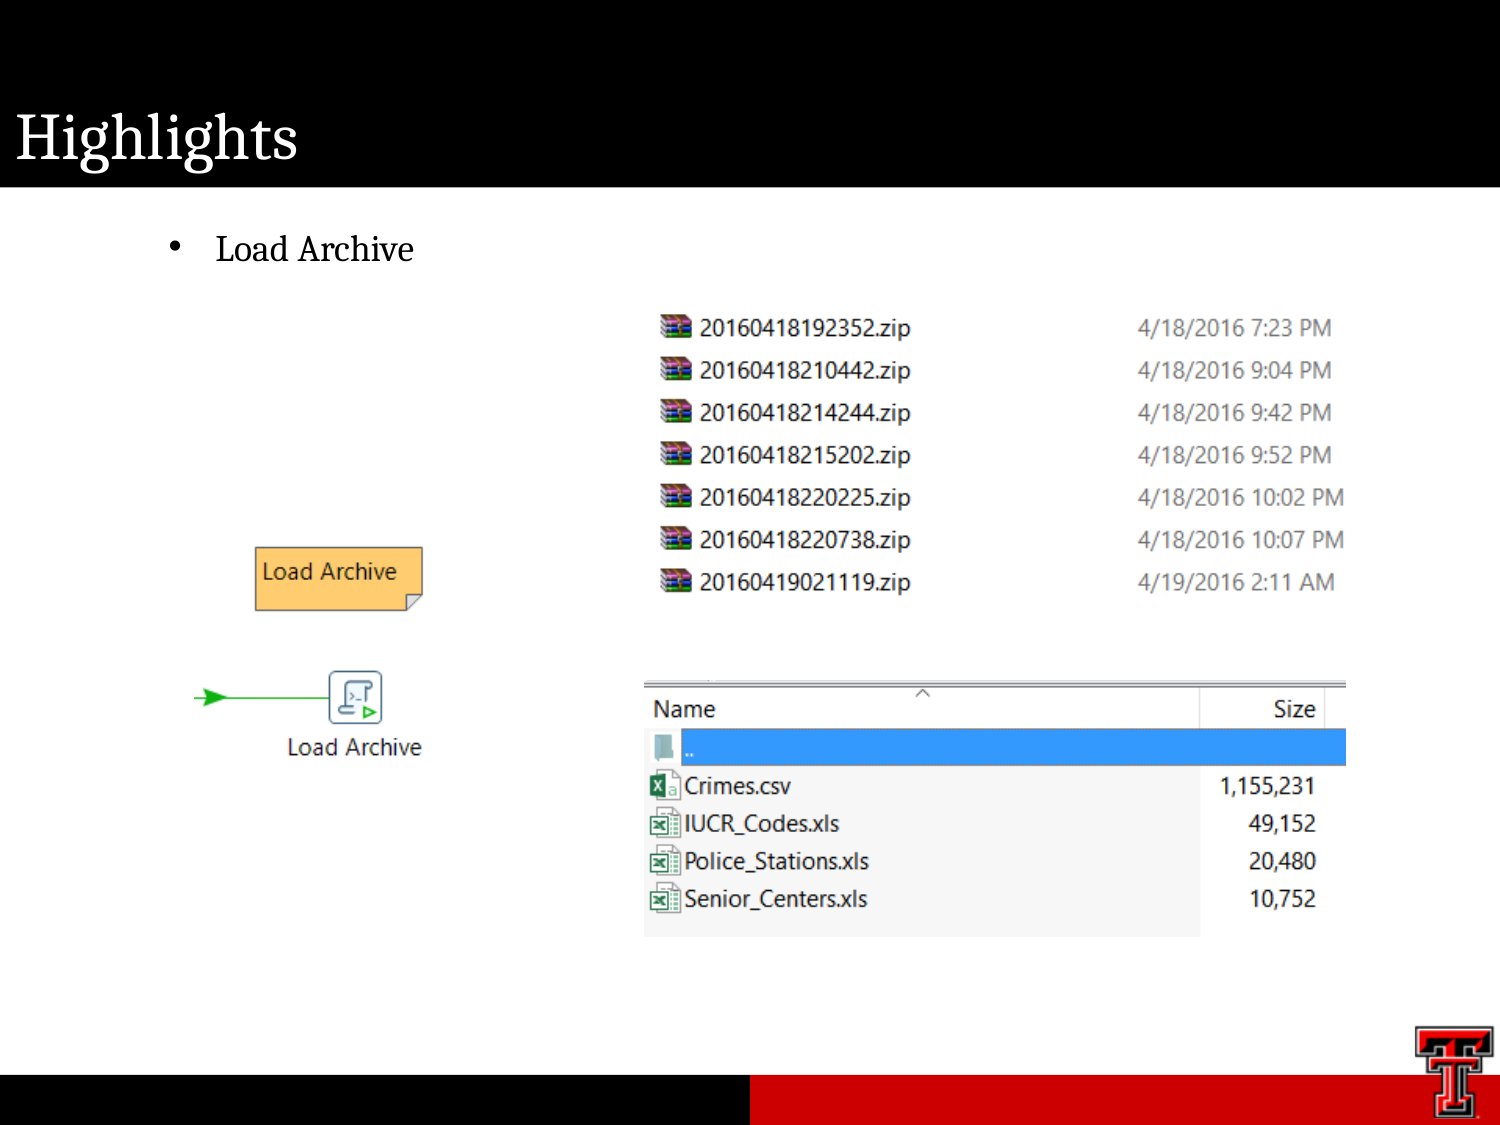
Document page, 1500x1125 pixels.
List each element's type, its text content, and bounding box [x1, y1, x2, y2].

picture [1412, 1018, 1500, 1125]
picture [194, 500, 522, 809]
picture [644, 680, 1347, 938]
text_box Load Archive [153, 216, 430, 276]
picture [631, 302, 1359, 608]
title Highlights [0, 0, 1500, 188]
